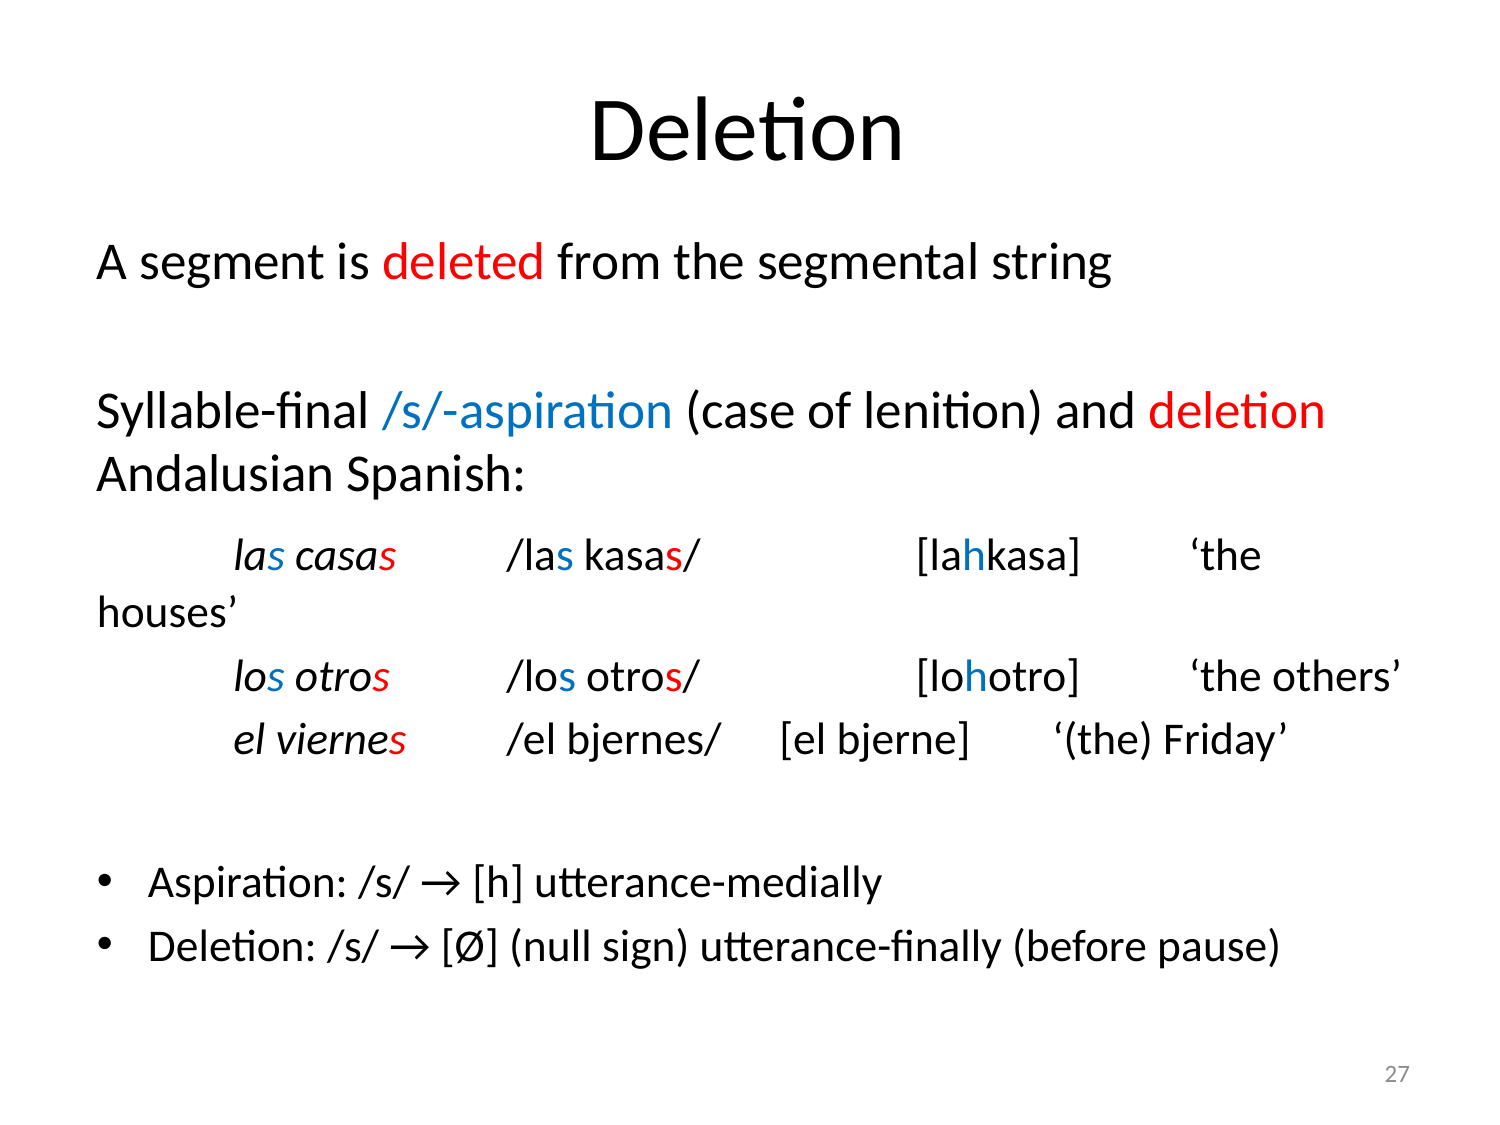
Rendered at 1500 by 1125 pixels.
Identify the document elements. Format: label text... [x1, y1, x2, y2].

title Deletion [106, 45, 1390, 204]
list A segment is deleted from the segmental string Syllable-final /s/-aspiration (case of lenition) and deletion Andalusian Spanish: las casas /las kasas/ [lahkasa] ‘the houses’ los otros /los otros/ [lohotro] ‘the others’ el viernes /el bjernes/ [el bjerne] ‘(the) Friday’ Aspiration: /s/ → [h] utterance-medially Deletion: /s/ → [Ø] (null sign) utterance-finally (before pause) [81, 219, 1425, 1013]
slide_number 27 [1075, 1042, 1425, 1103]
